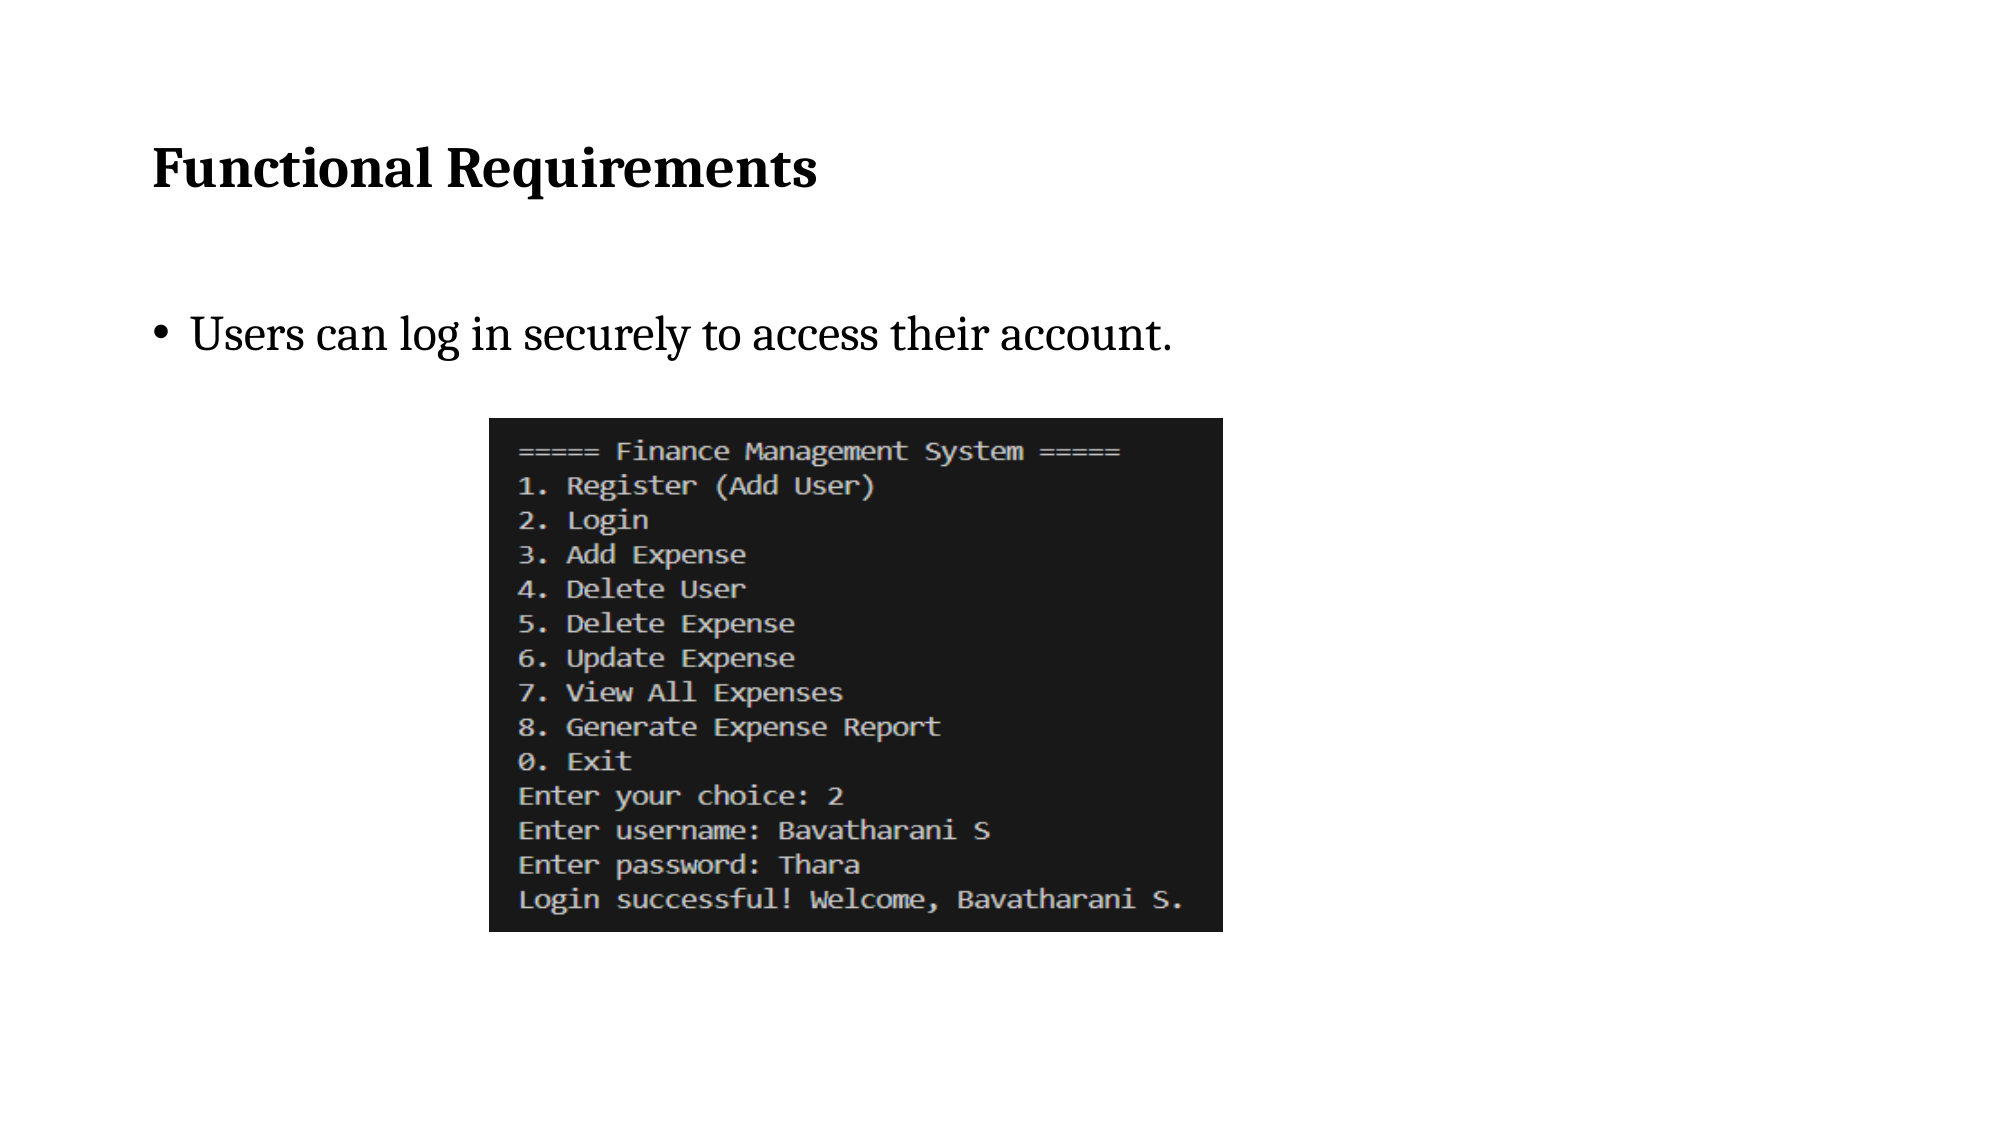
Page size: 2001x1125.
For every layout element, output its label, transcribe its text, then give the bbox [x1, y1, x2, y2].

title Functional Requirements [137, 59, 1863, 278]
picture [489, 418, 1223, 932]
list Users can log in securely to access their account. [137, 299, 1863, 1014]
